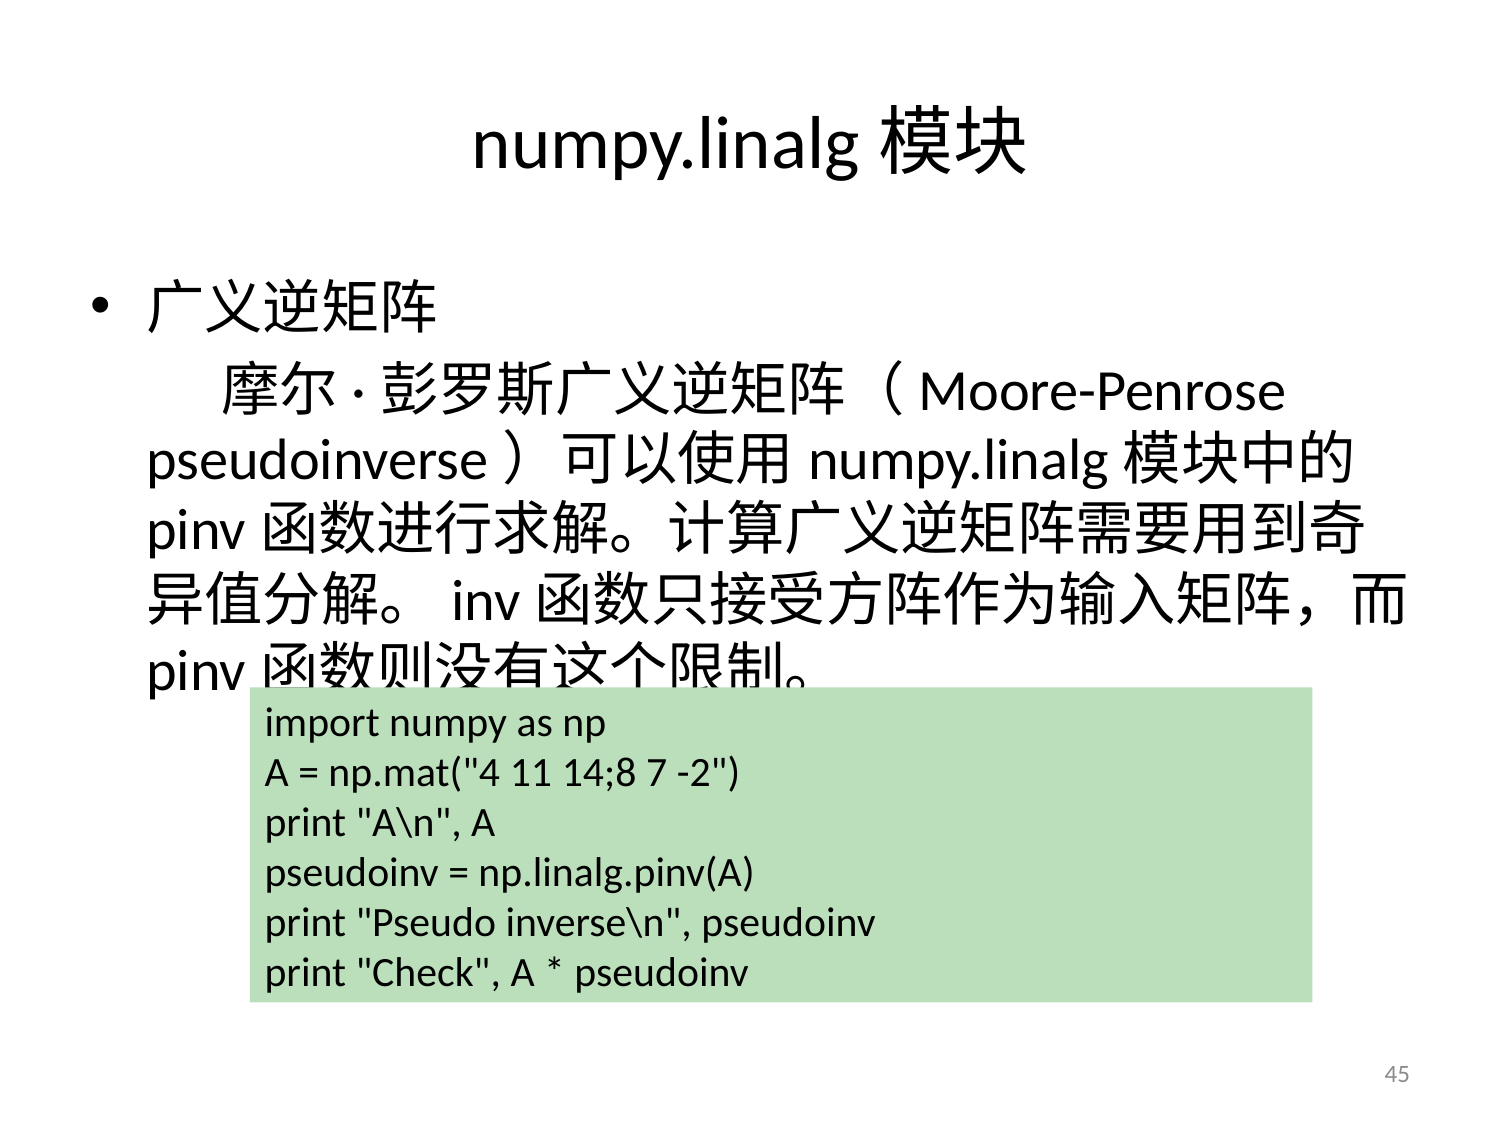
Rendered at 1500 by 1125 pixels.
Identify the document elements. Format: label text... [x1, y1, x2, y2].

slide_number 45 [1074, 1042, 1425, 1103]
text_box import numpy as np A = np.mat("4 11 14;8 7 -2") print "A\n", A pseudoinv = np.linalg.pinv(A) print "Pseudo inverse\n", pseudoinv print "Check", A * pseudoinv [249, 687, 1313, 1003]
title numpy.linalg模块 [75, 45, 1425, 233]
list 广义逆矩阵 摩尔·彭罗斯广义逆矩阵（Moore-Penrose pseudoinverse）可以使用numpy.linalg模块中的pinv函数进行求解。计算广义逆矩阵需要用到奇异值分解。inv函数只接受方阵作为输入矩阵，而pinv函数则没有这个限制。 [75, 262, 1425, 1005]
